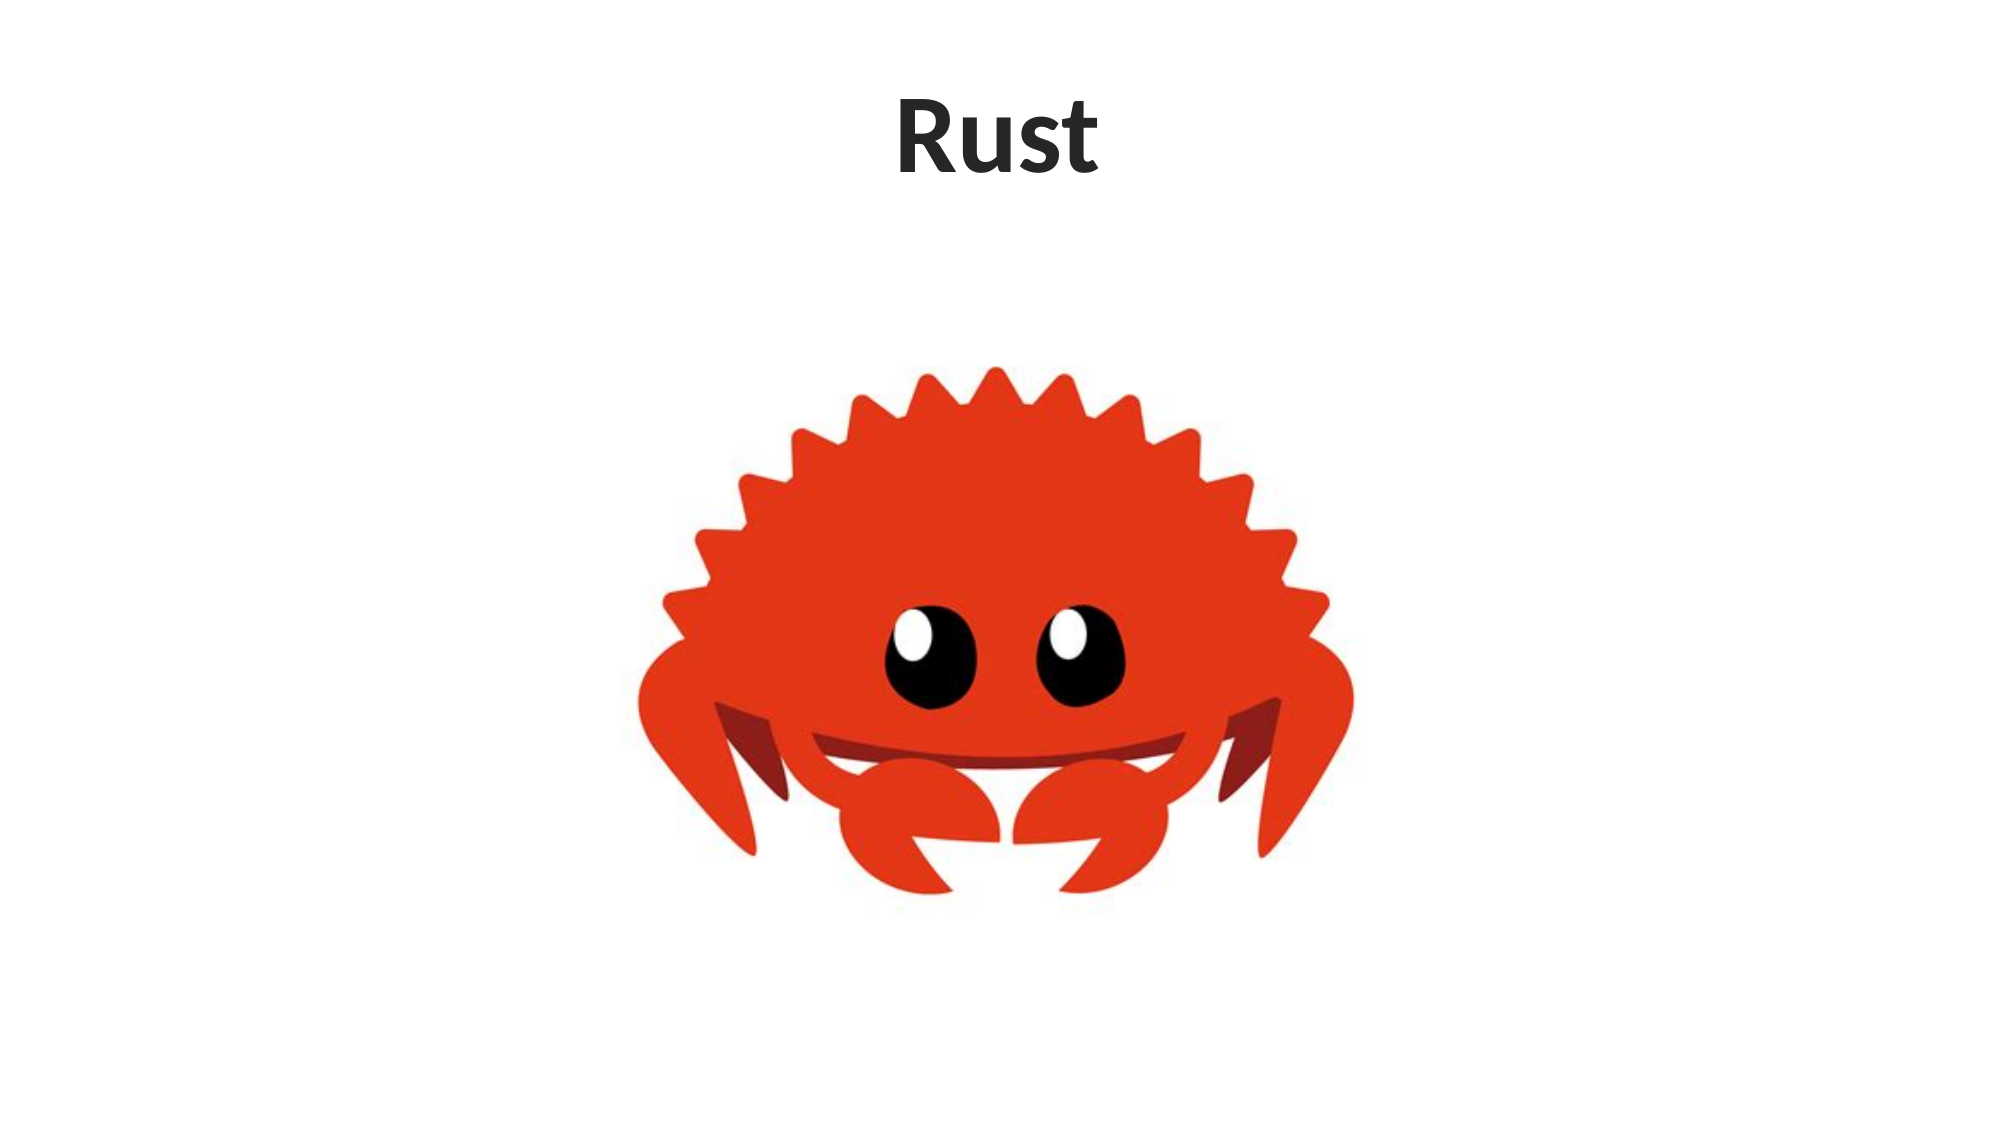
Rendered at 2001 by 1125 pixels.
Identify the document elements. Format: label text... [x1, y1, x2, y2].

text_box Rust [879, 52, 1121, 203]
picture [595, 340, 1405, 945]
